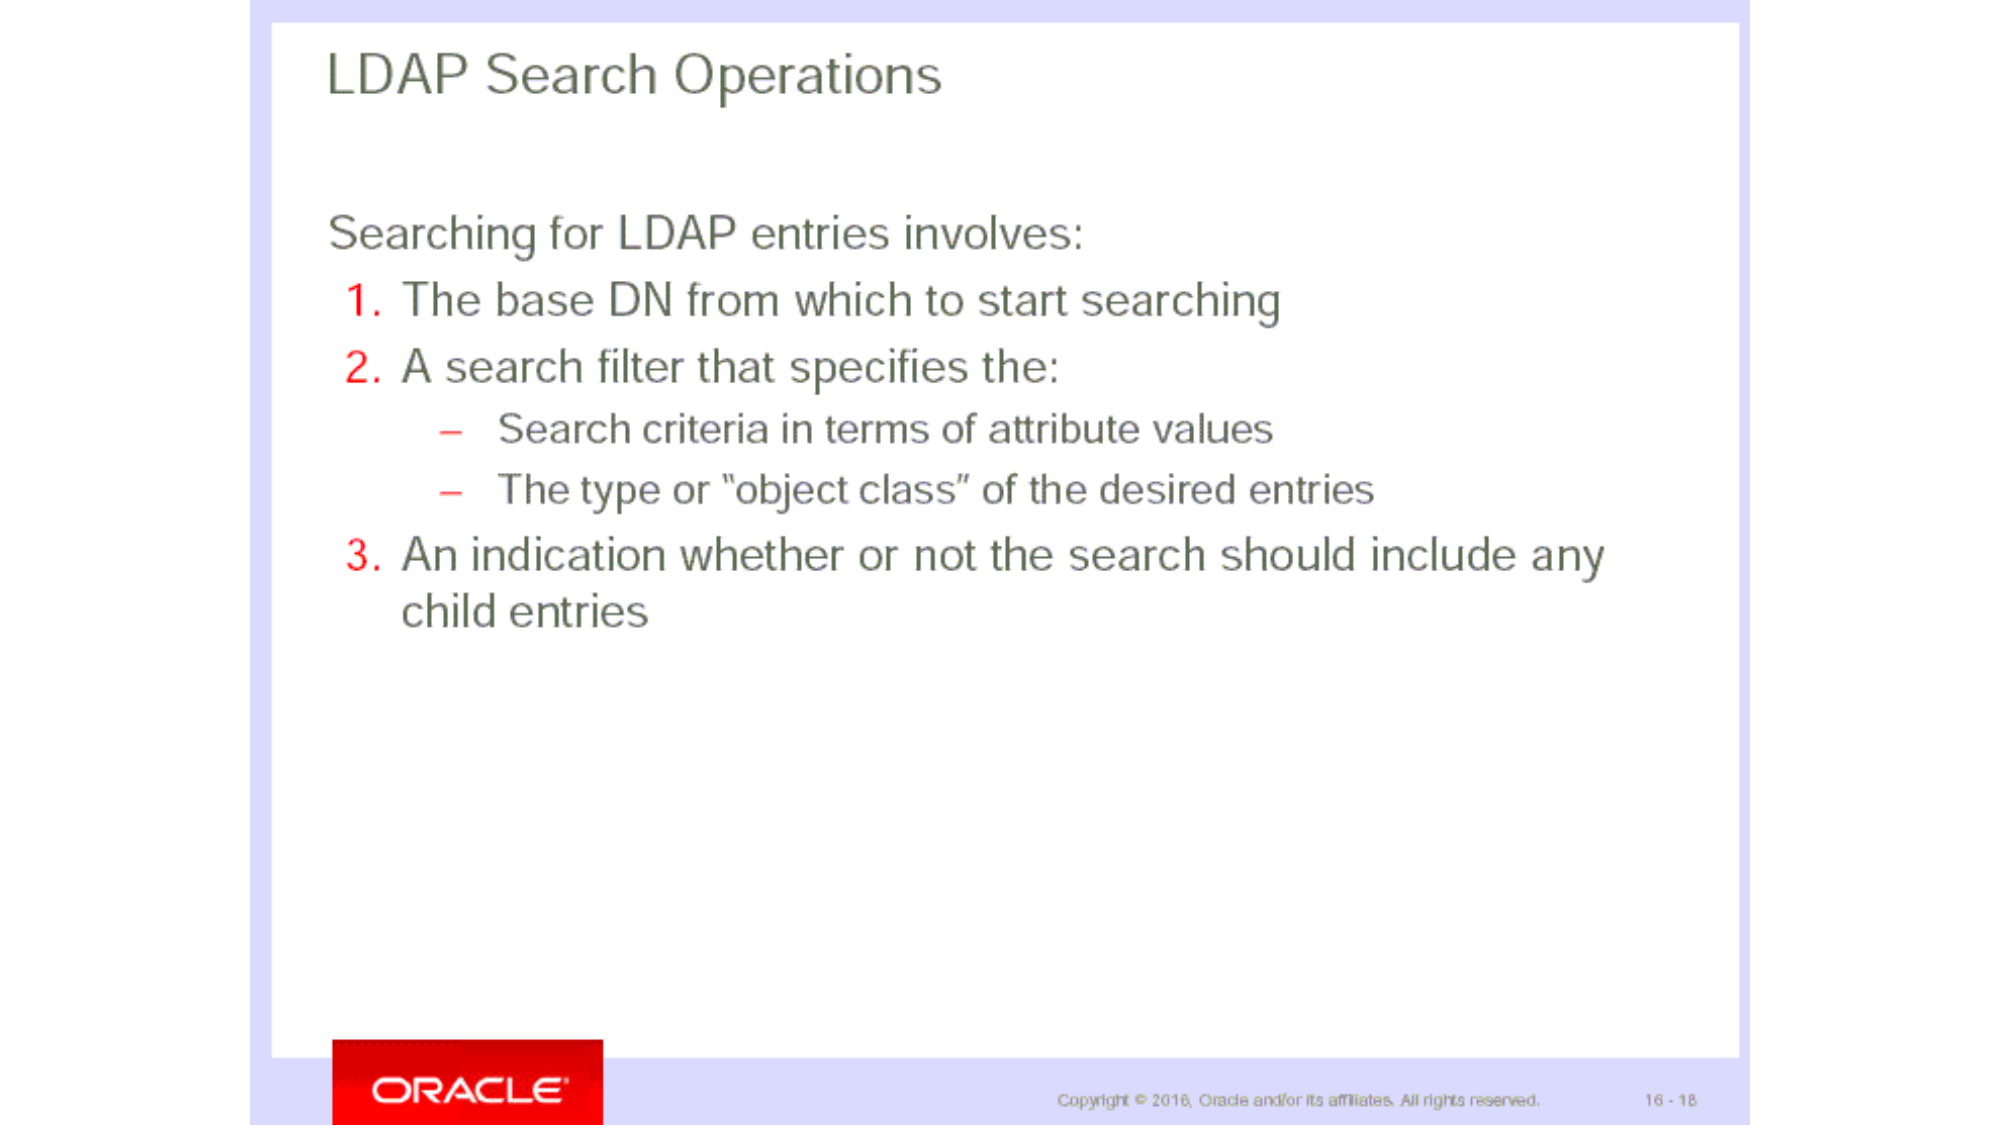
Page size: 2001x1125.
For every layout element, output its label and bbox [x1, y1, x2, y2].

picture [250, 0, 1750, 1125]
